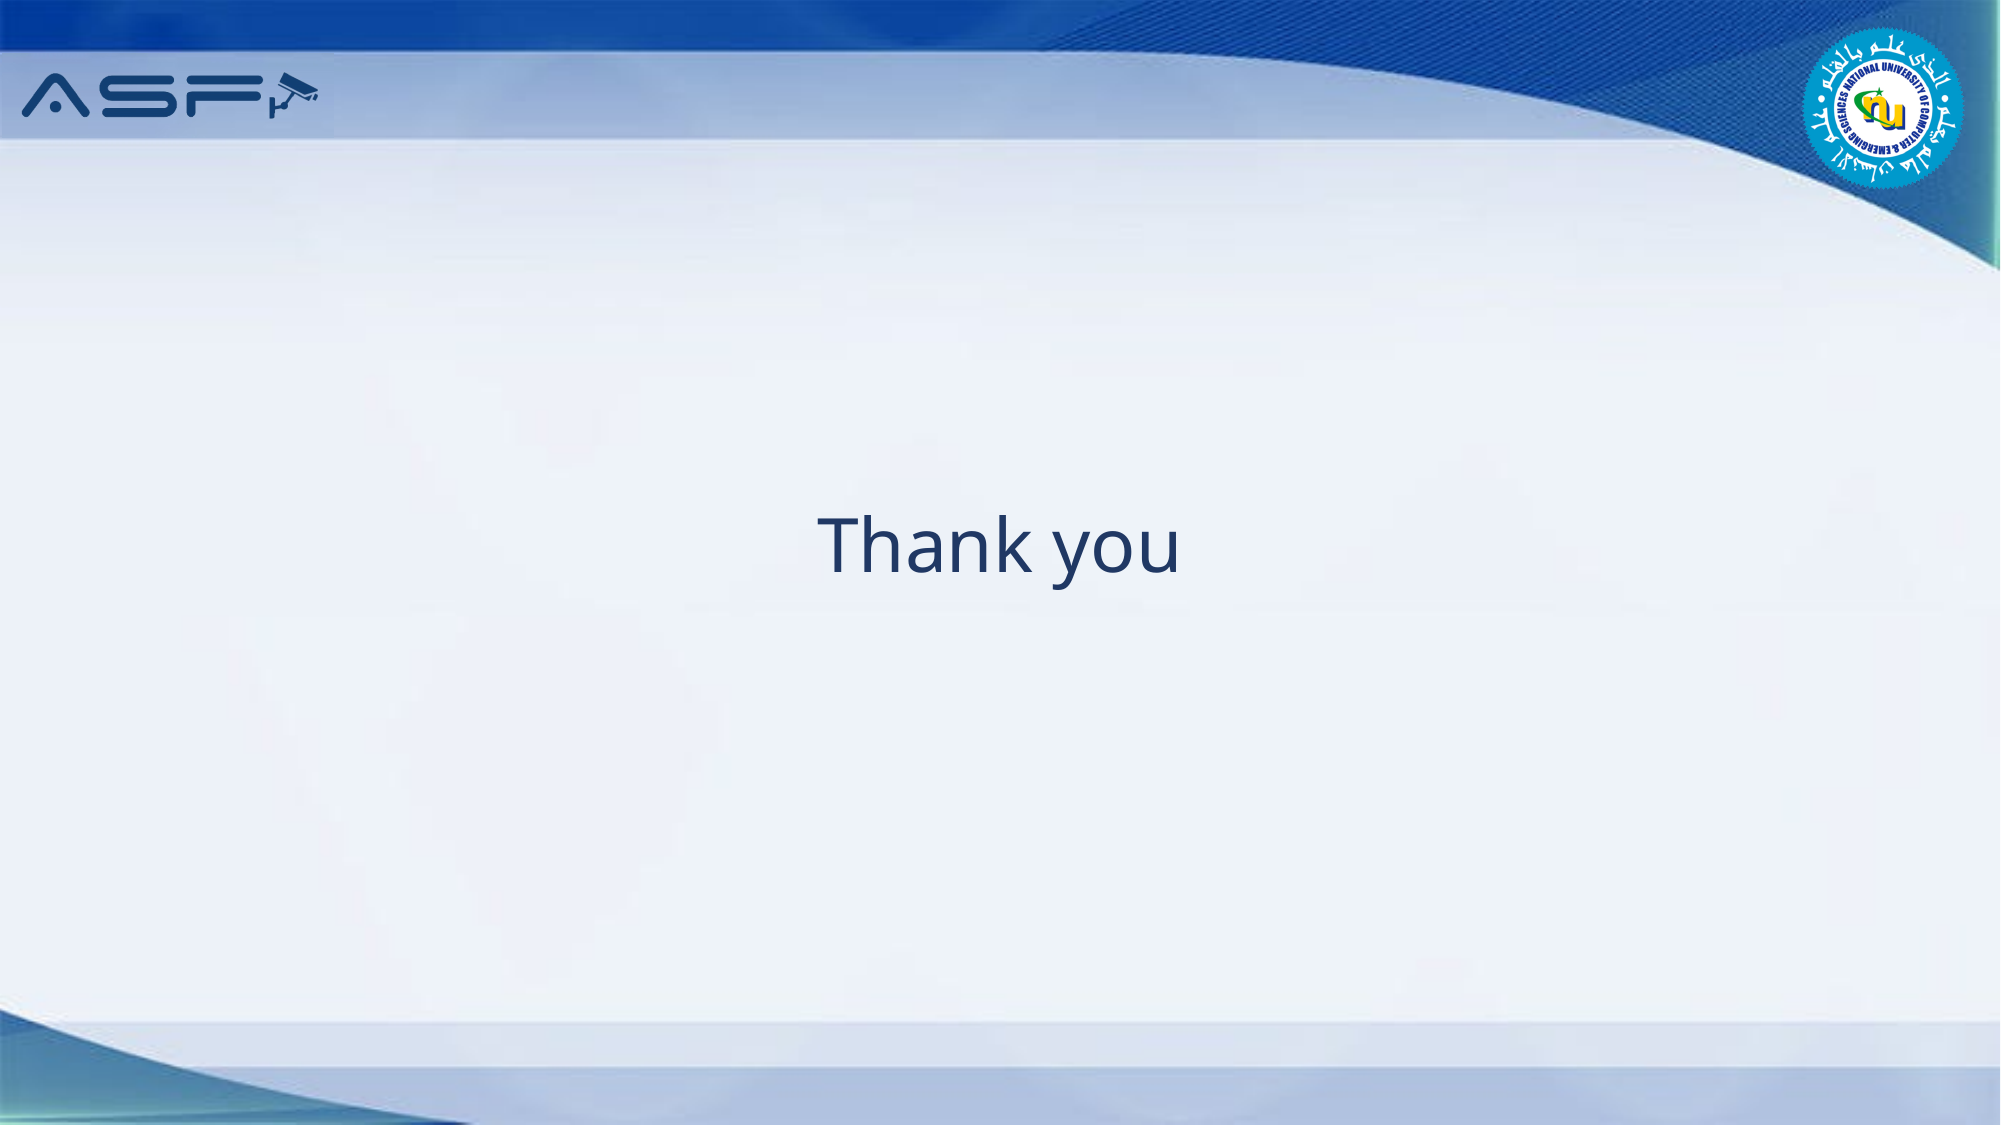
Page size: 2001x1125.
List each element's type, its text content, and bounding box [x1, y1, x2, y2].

picture [0, 0, 2001, 1125]
text_box Thank you [457, 506, 1543, 590]
